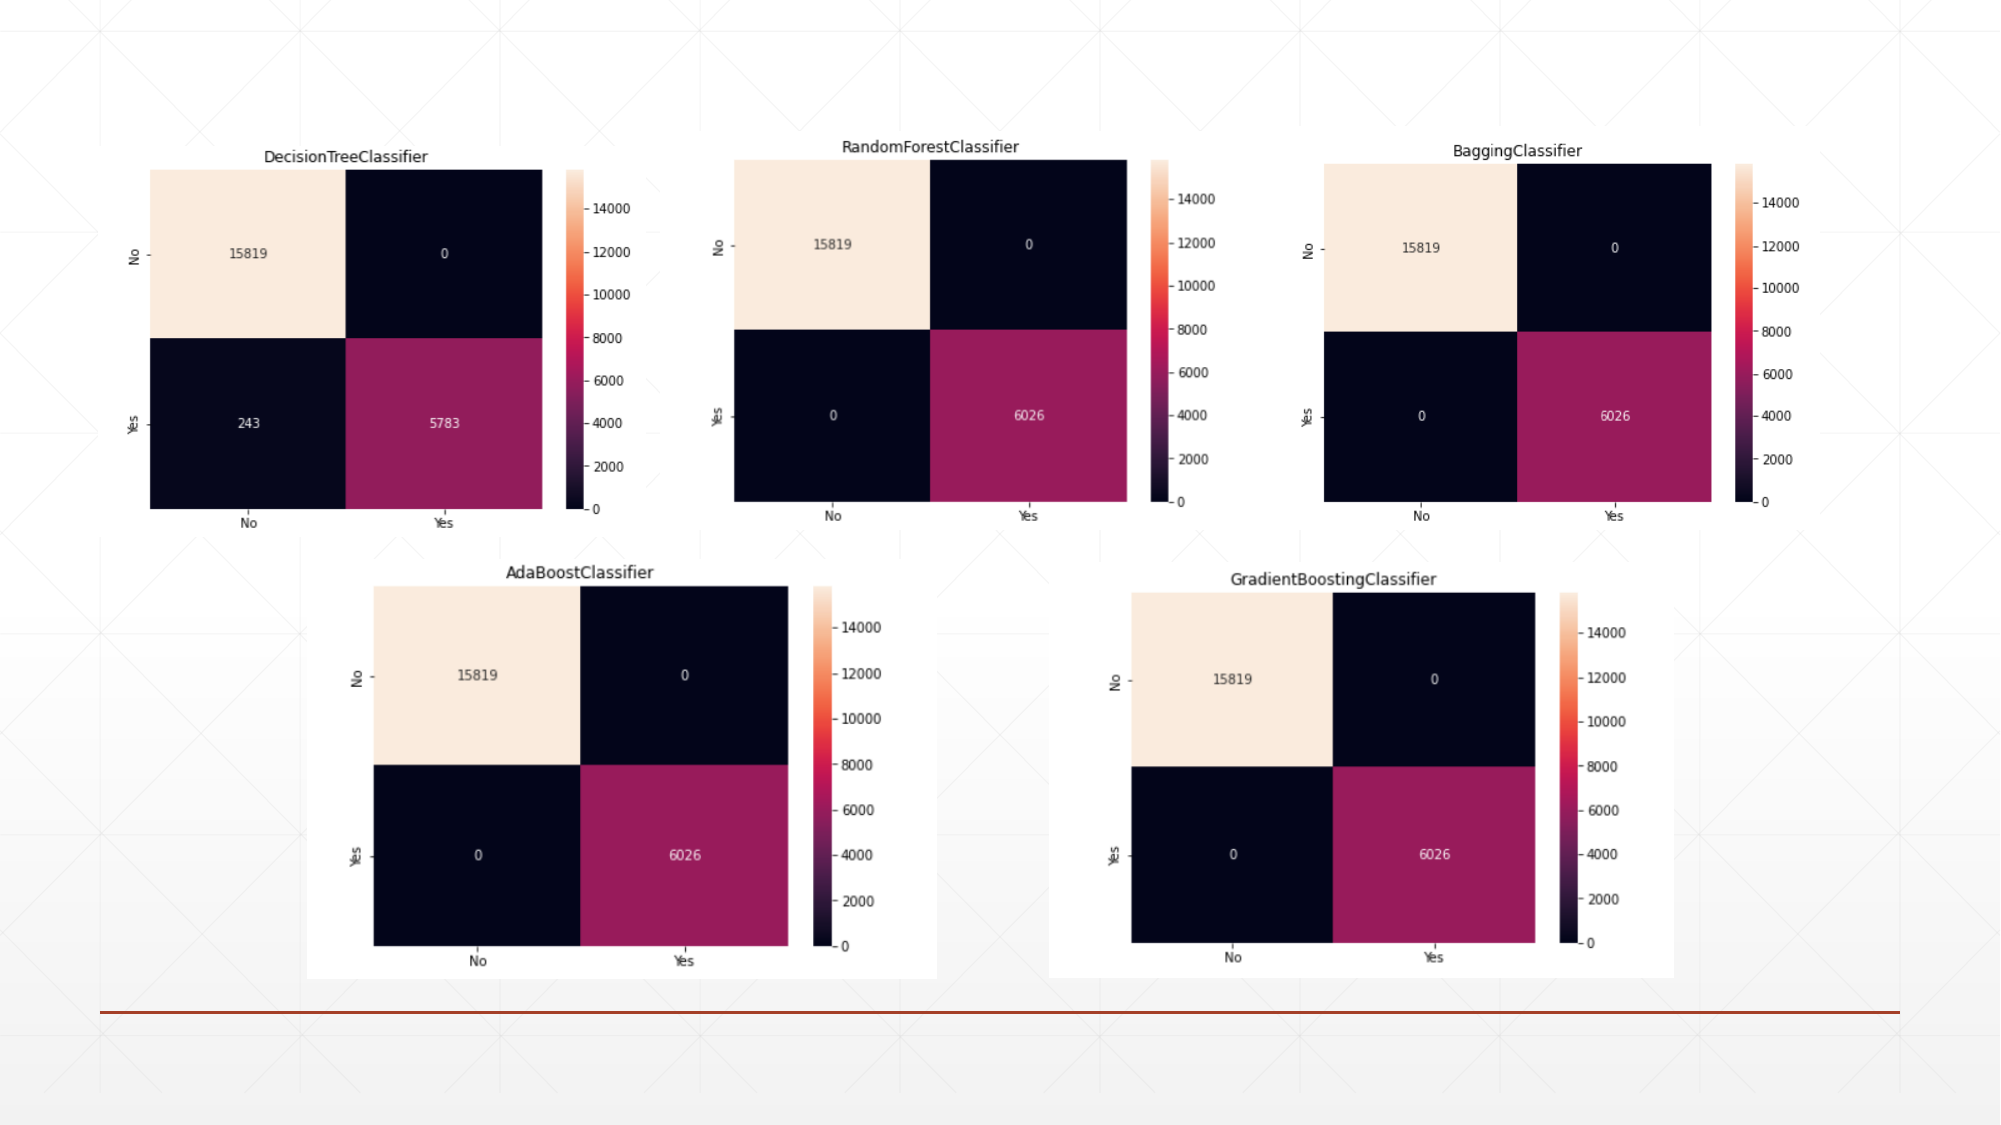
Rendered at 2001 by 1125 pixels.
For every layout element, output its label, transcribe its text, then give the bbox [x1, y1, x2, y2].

picture [98, 146, 646, 537]
picture [1049, 562, 1674, 978]
picture [307, 559, 937, 979]
title Confusion Matrix [98, 100, 1674, 202]
picture [660, 126, 1820, 530]
